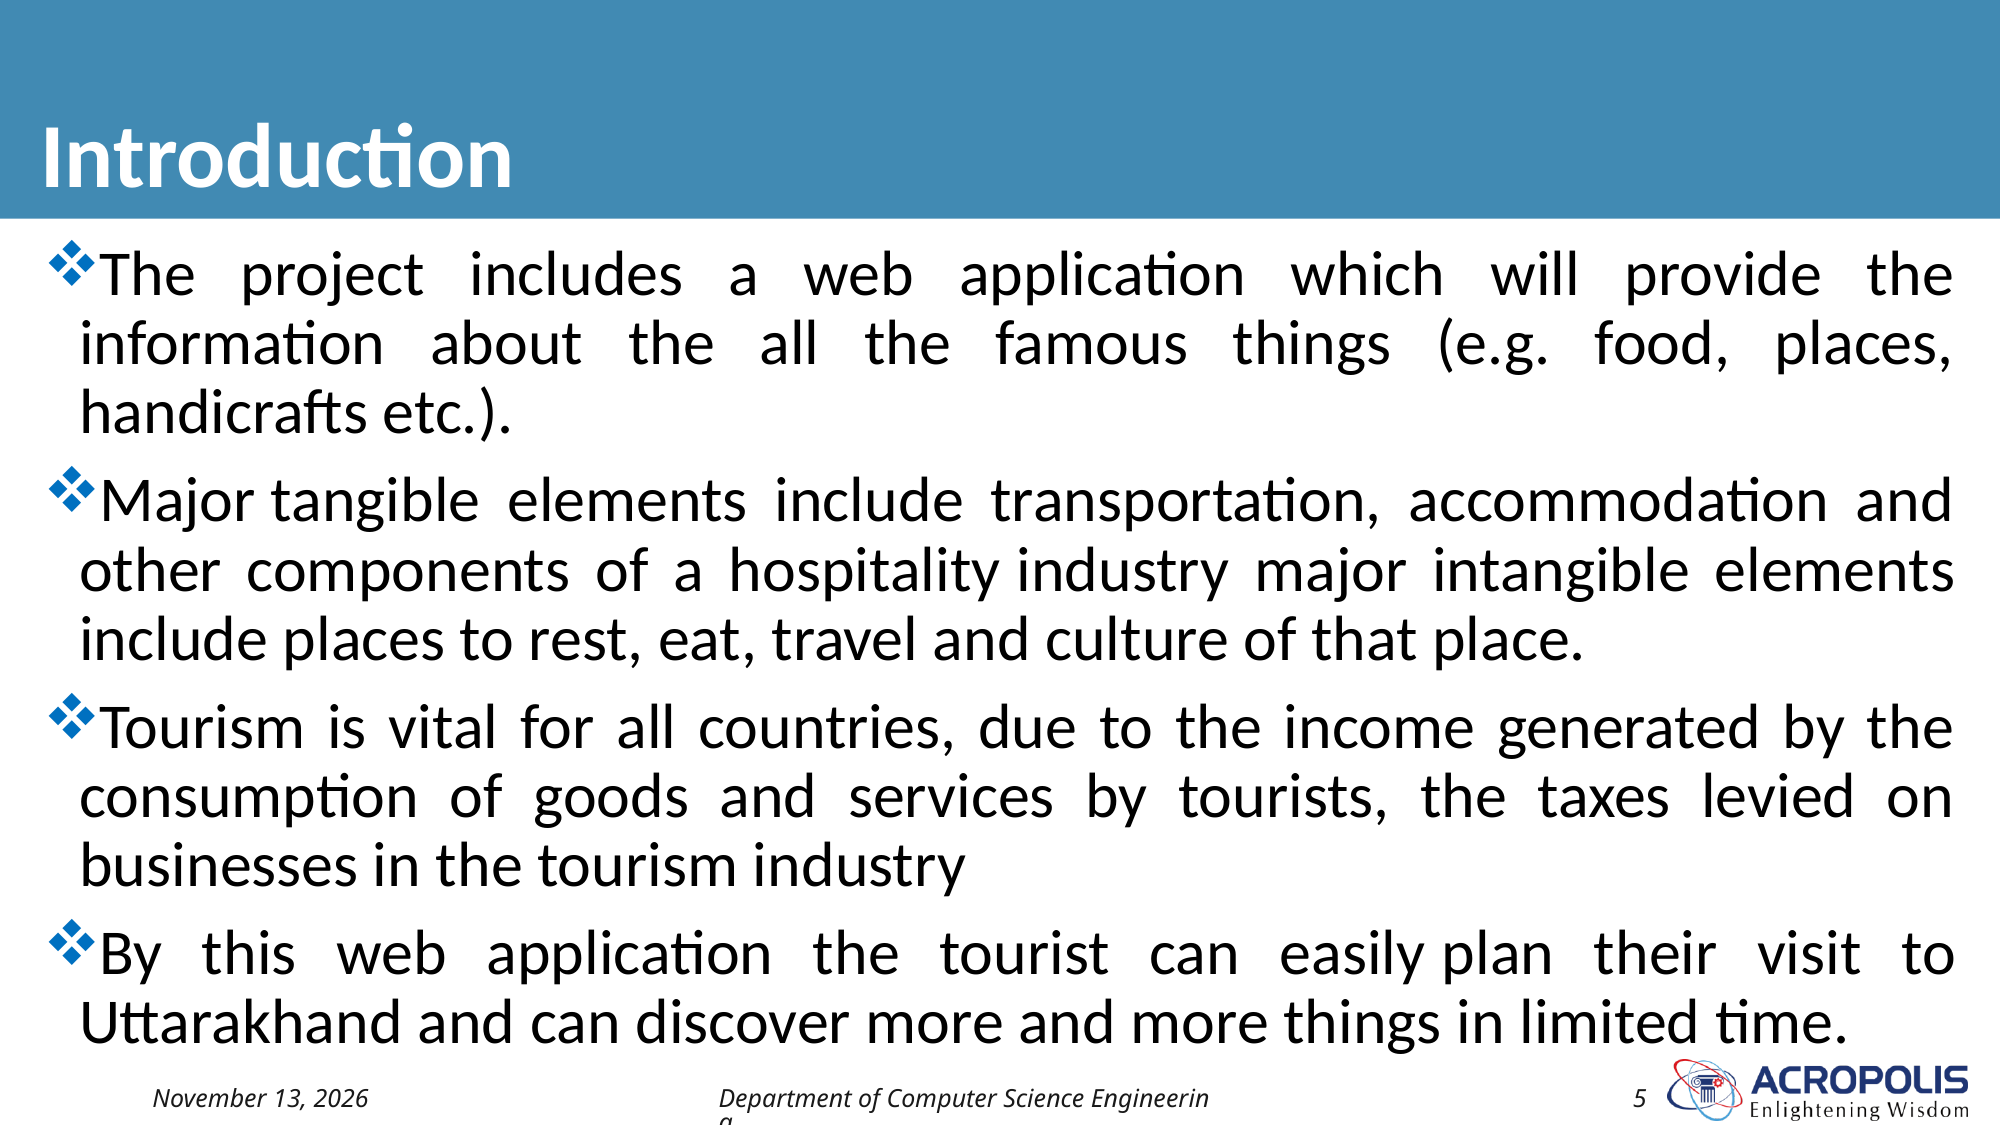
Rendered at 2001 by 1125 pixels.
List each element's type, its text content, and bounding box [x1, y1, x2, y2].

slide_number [137, 1076, 663, 1122]
list The project includes a web application which will provide the information about the all the famous things (e.g. food, places, handicrafts etc.). Major tangible elements include transportation, accommodation and other components of a hospitality industry major intangible elements include places to rest, eat, travel and culture of that place. Tourism is vital for all countries, due to the income generated by the consumption of goods and services by tourists, the taxes levied on businesses in the tourism industry By this web application the tourist can easily plan their visit to Uttarakhand and can discover more and more things in limited time. [28, 232, 1972, 1072]
title Introduction [25, 0, 1974, 214]
picture [1667, 1072, 1968, 1121]
slide_number 5 [1436, 1076, 1662, 1122]
footer Department of Computer Science Engineering [703, 1076, 1229, 1122]
